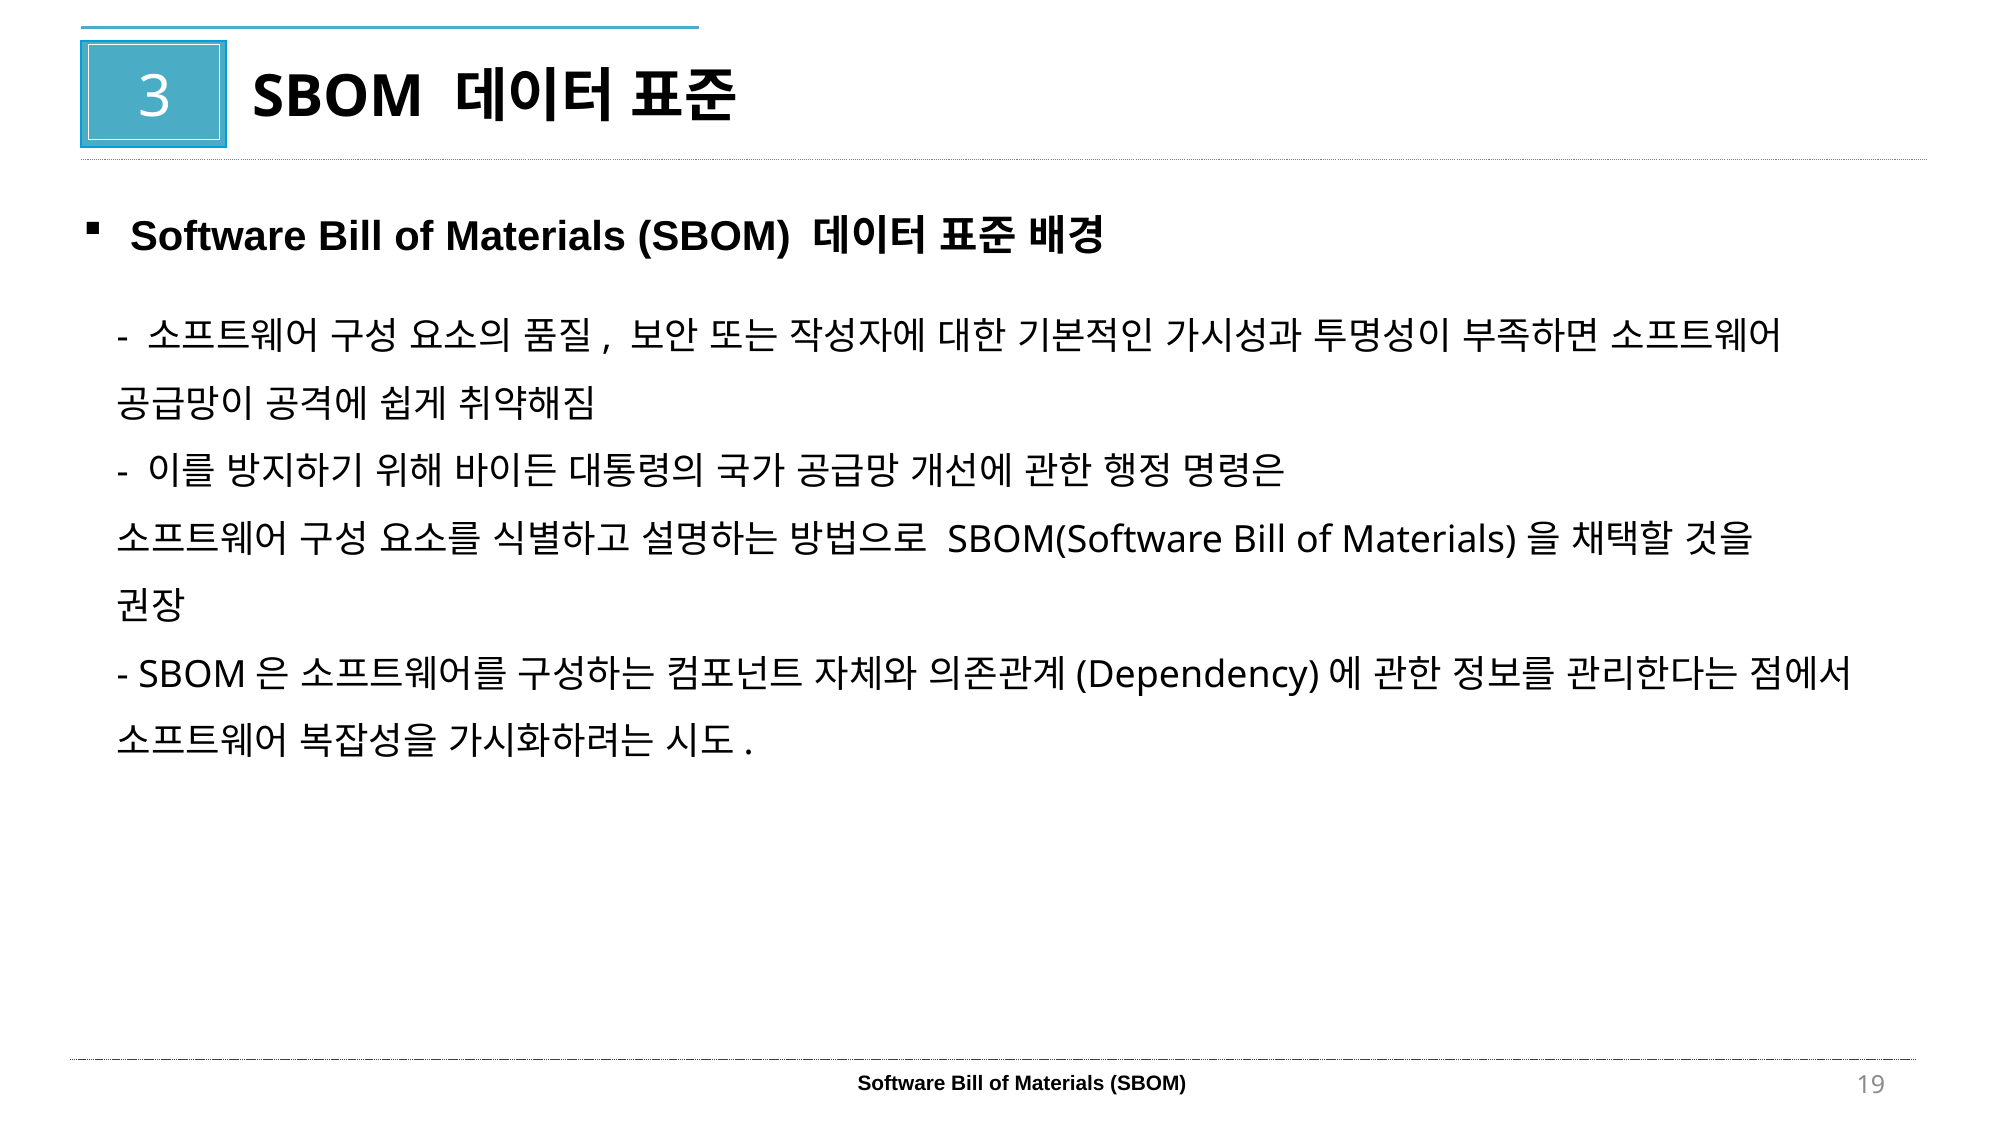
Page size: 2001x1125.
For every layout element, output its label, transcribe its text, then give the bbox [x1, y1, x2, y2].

text_box Software Bill of Materials (SBOM) 데이터 표준 배경 [68, 176, 1887, 266]
text_box 3 [101, 51, 208, 136]
text_box SBOM 데이터 표준 [237, 51, 753, 136]
text_box - 소프트웨어 구성 요소의 품질, 보안 또는 작성자에 대한 기본적인 가시성과 투명성이 부족하면 소프트웨어 공급망이 공격에 쉽게 취약해짐 - 이를 방지하기 위해 바이든 대통령의 국가 공급망 개선에 관한 행정 명령은 소프트웨어 구성 요소를 식별하고 설명하는 방법으로 SBOM(Software Bill of Materials)을 채택할 것을 권장 - SBOM은 소프트웨어를 구성하는 컴포넌트 자체와 의존관계(Dependency)에 관한 정보를 관리한다는 점에서 소프트웨어 복잡성을 가시화하려는 시도. [101, 282, 1887, 770]
